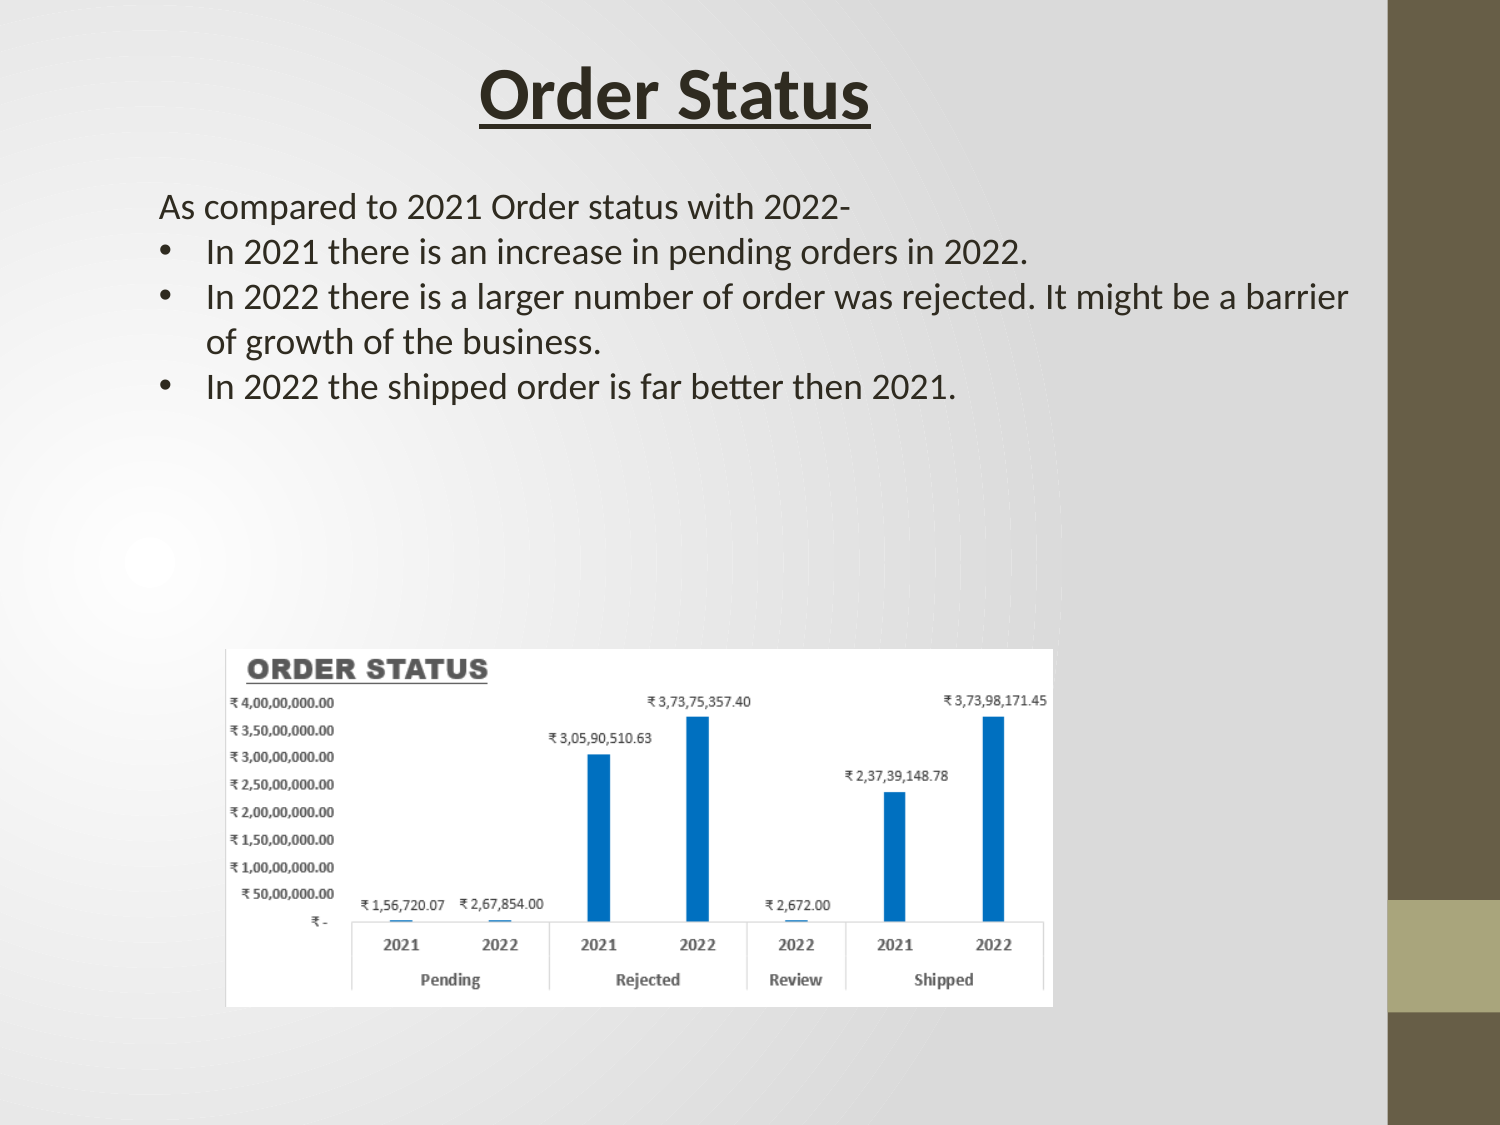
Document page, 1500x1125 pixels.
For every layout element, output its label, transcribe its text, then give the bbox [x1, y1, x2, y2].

text_box As compared to 2021 Order status with 2022- In 2021 there is an increase in pending orders in 2022. In 2022 there is a larger number of order was rejected. It might be a barrier of growth of the business. In 2022 the shipped order is far better then 2021. [144, 174, 1366, 415]
text_box Order Status [464, 36, 886, 142]
picture [224, 649, 1054, 1007]
